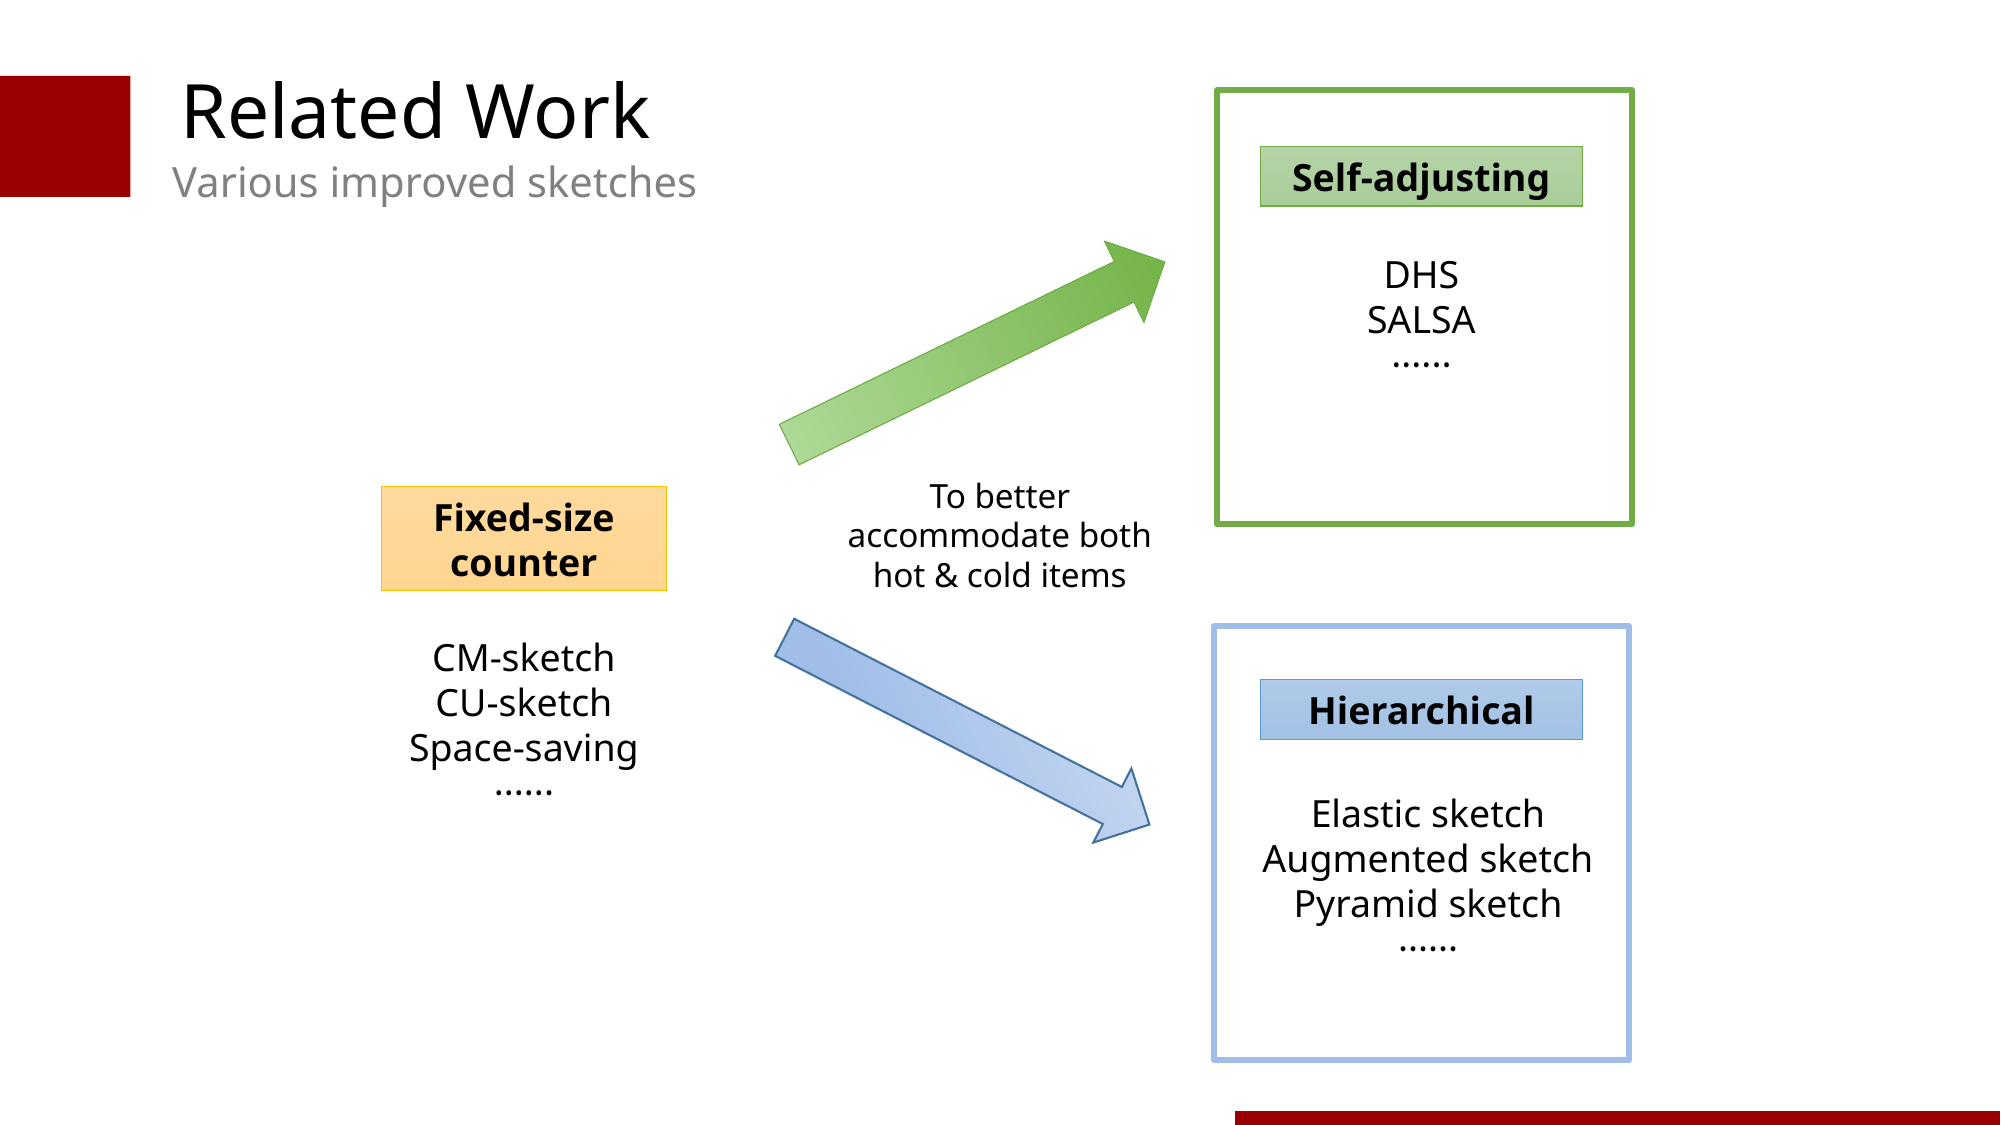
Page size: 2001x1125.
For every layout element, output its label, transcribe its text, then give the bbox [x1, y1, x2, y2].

text_box [1192, 486, 1955, 548]
text_box To better accommodate both hot & cold items [808, 467, 1192, 602]
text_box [1217, 90, 1633, 525]
text_box [778, 240, 1166, 466]
text_box [1235, 1111, 2000, 1125]
text_box [0, 75, 131, 197]
text_box [773, 617, 1151, 845]
text_box Fixed-size counter [381, 486, 667, 591]
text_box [1191, 626, 1666, 1061]
text_box CM-sketch CU-sketch Space-saving ······ [351, 626, 697, 821]
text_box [157, 55, 995, 214]
